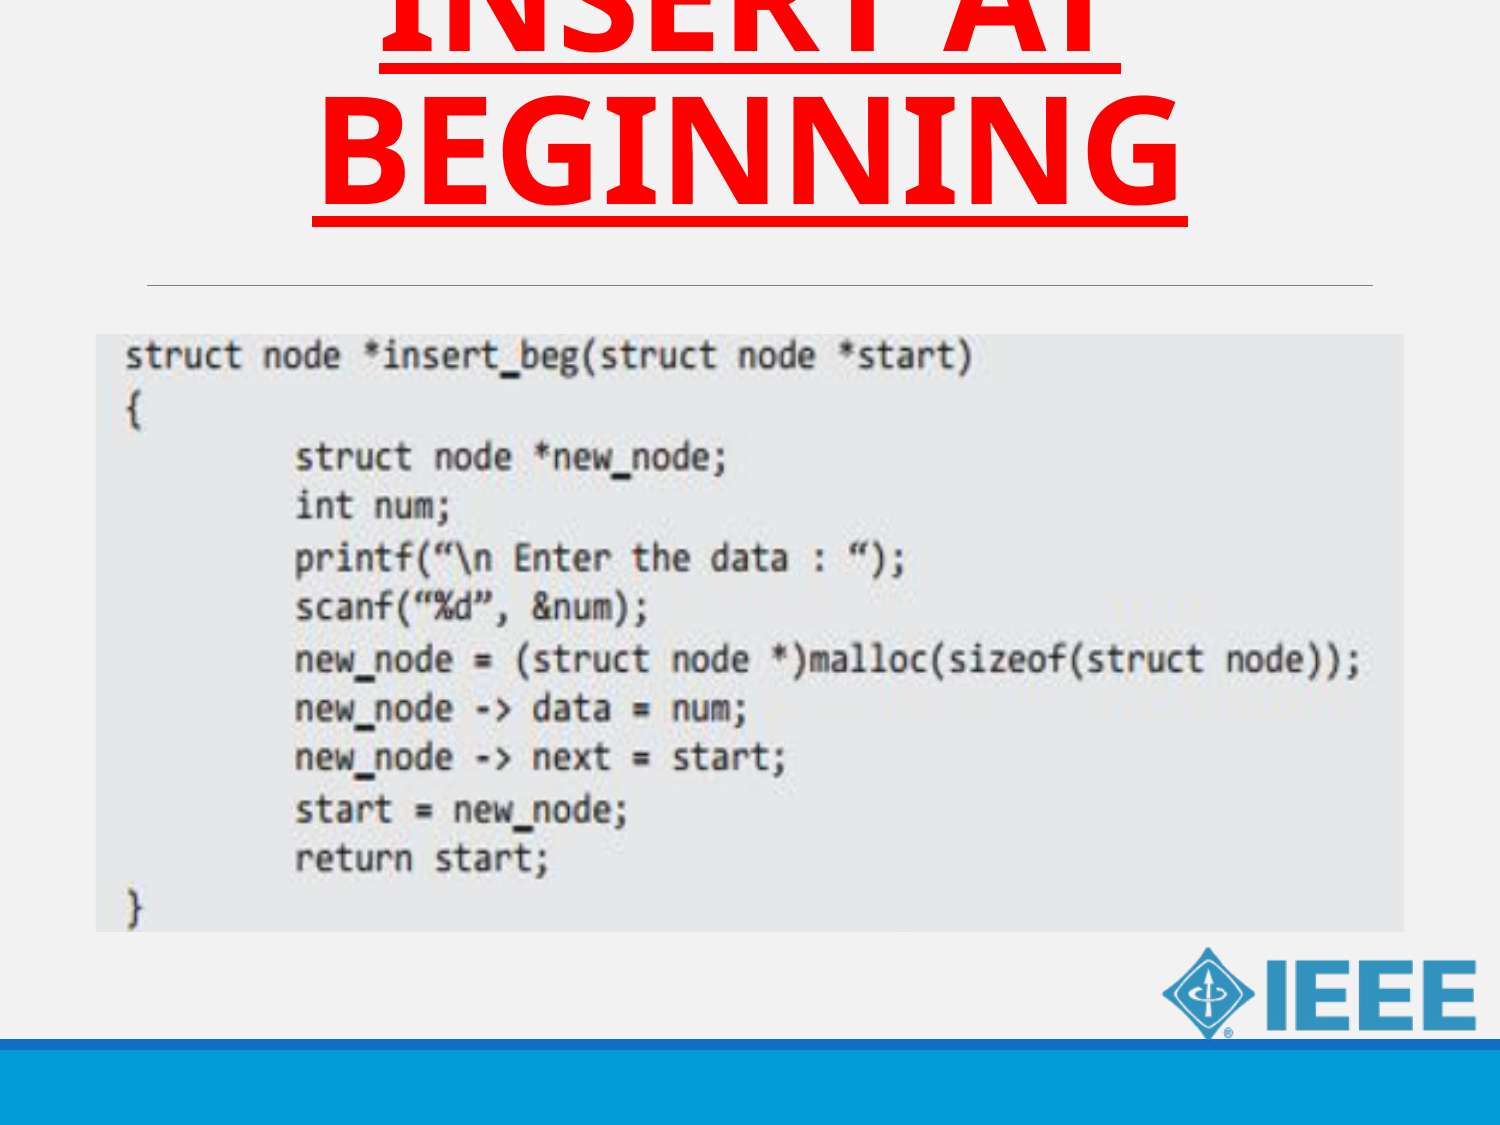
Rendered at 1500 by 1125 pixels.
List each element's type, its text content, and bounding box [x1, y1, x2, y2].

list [1152, 940, 1490, 1051]
title INSERT AT BEGINNING [21, 104, 1479, 343]
picture [95, 333, 1405, 932]
